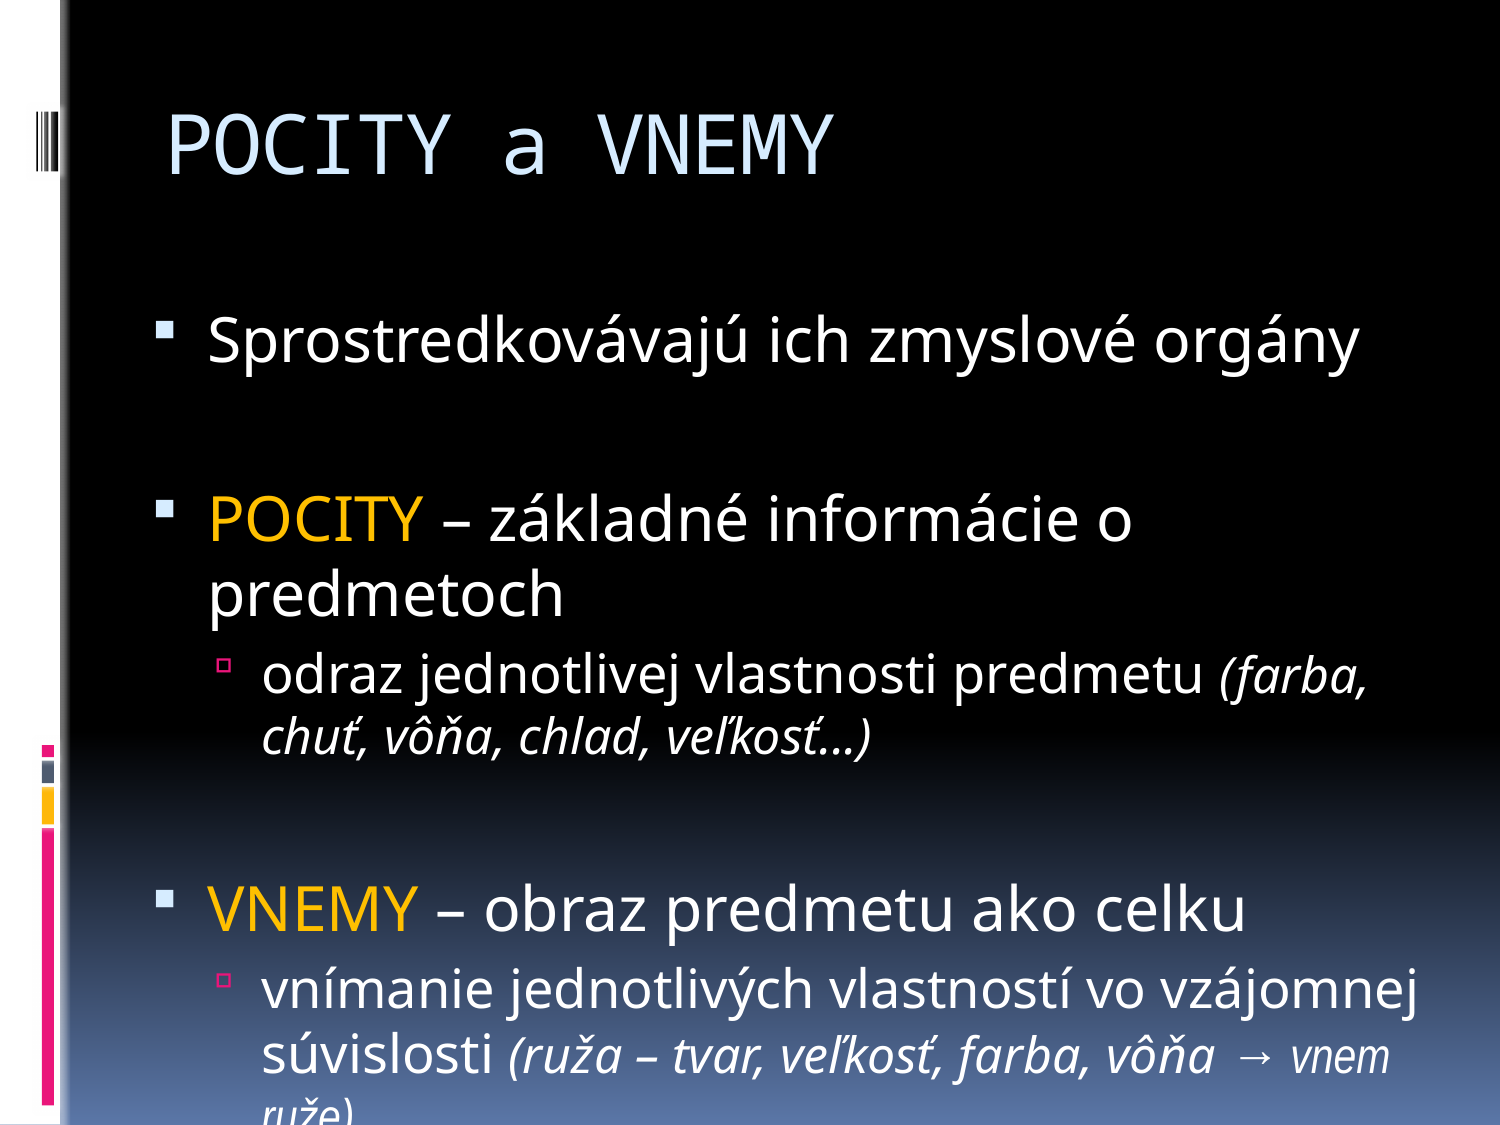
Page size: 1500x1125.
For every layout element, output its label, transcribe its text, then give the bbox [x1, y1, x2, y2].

list Sprostredkovávajú ich zmyslové orgány POCITY – základné informácie o predmetoch odraz jednotlivej vlastnosti predmetu (farba, chuť, vôňa, chlad, veľkosť...) VNEMY – obraz predmetu ako celku vnímanie jednotlivých vlastností vo vzájomnej súvislosti (ruža – tvar, veľkosť, farba, vôňa → vnem ruže) [125, 292, 1438, 1043]
title POCITY a VNEMY [150, 83, 1425, 234]
